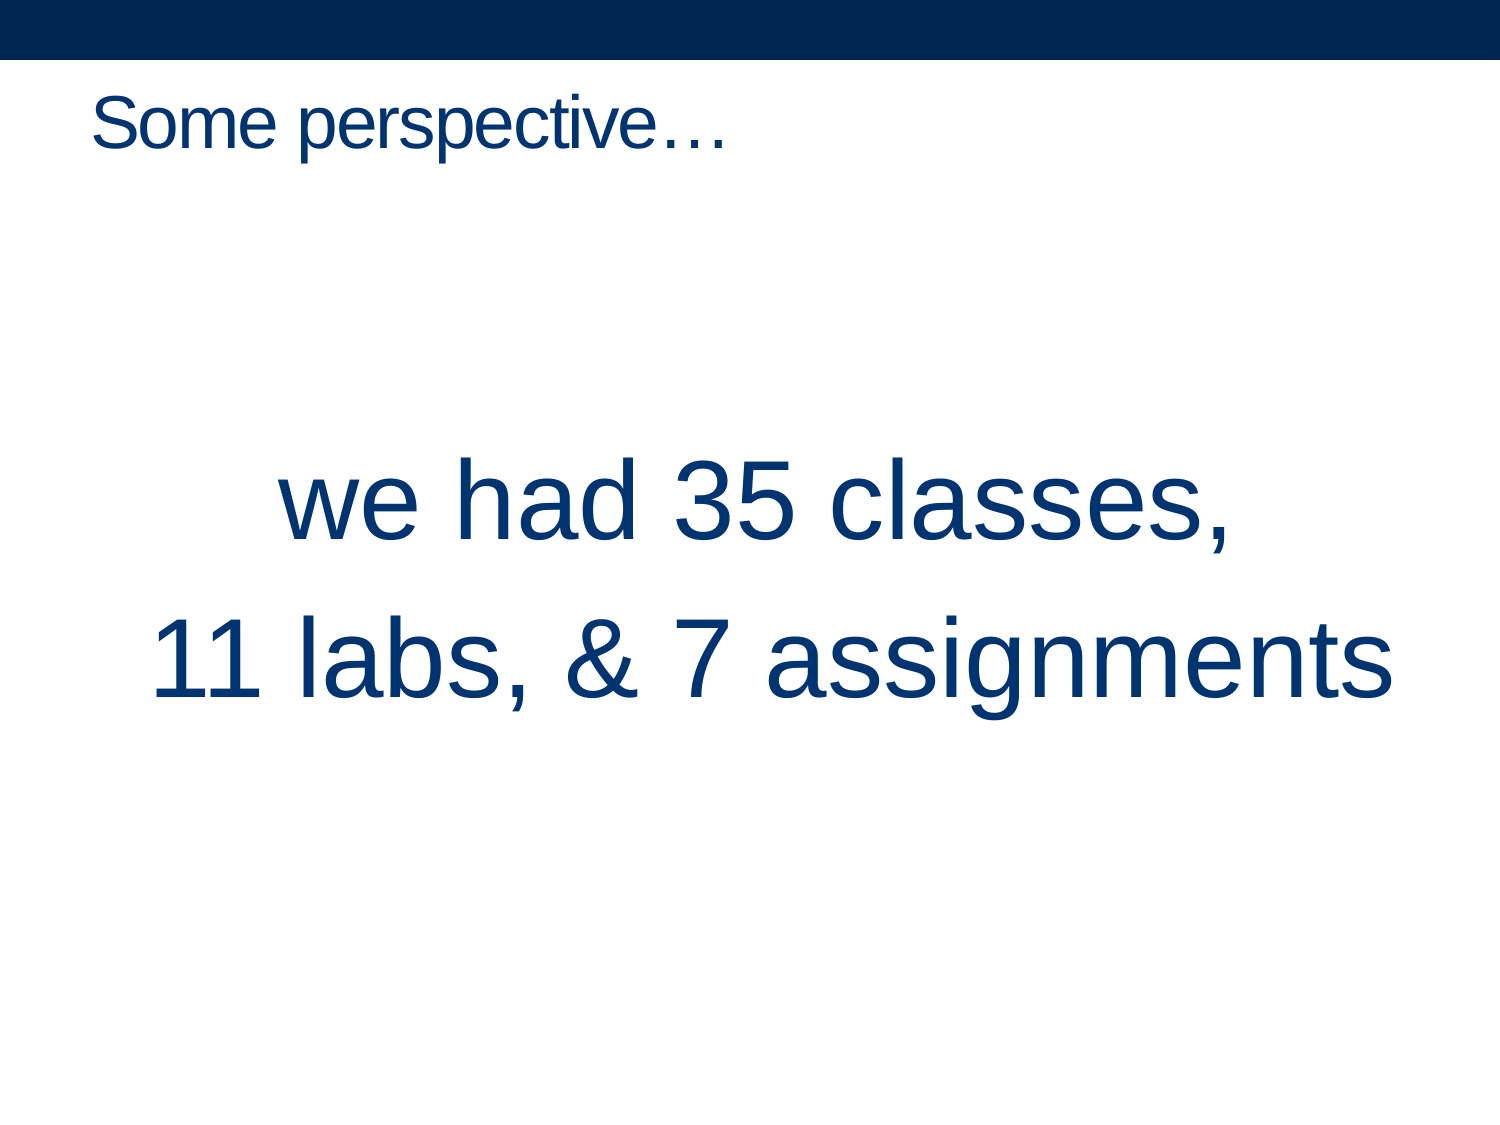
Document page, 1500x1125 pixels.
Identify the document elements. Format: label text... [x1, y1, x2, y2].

list we had 35 classes, 11 labs, & 7 assignments [75, 262, 1425, 1063]
title Some perspective… [75, 37, 1425, 200]
